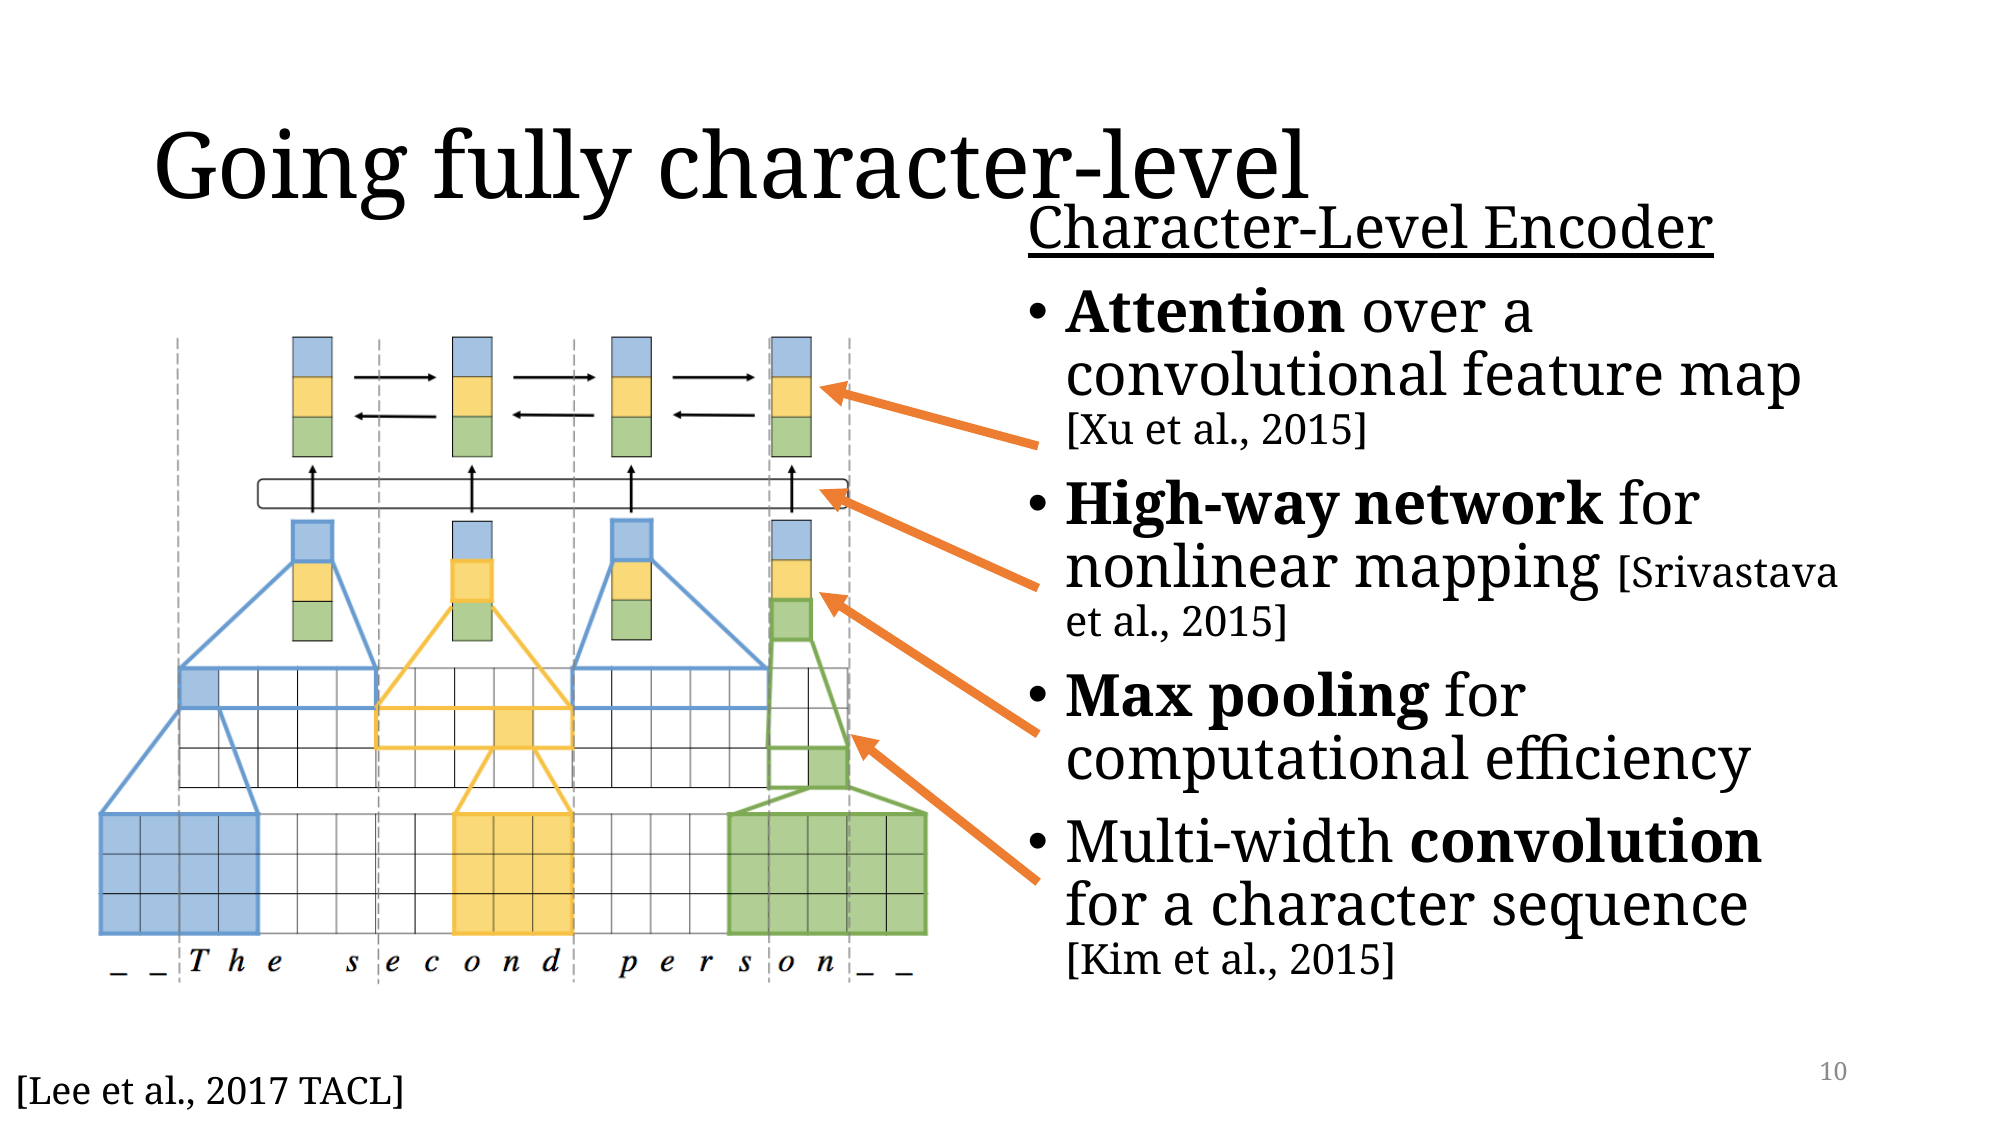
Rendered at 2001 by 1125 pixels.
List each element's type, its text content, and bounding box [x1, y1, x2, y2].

text_box [Lee et al., 2017 TACL] [0, 1059, 591, 1120]
list Character-Level Encoder Attention over a convolutional feature map [Xu et al., 2015] High-way network for nonlinear mapping [Srivastava et al., 2015] Max pooling for computational efficiency Multi-width convolution for a character sequence [Kim et al., 2015] [1012, 277, 1863, 992]
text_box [819, 386, 1039, 447]
title Going fully character-level [137, 59, 1863, 278]
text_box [819, 591, 1039, 735]
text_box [819, 489, 1039, 589]
slide_number 10 [1412, 1042, 1863, 1103]
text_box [850, 735, 1039, 883]
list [90, 320, 941, 992]
